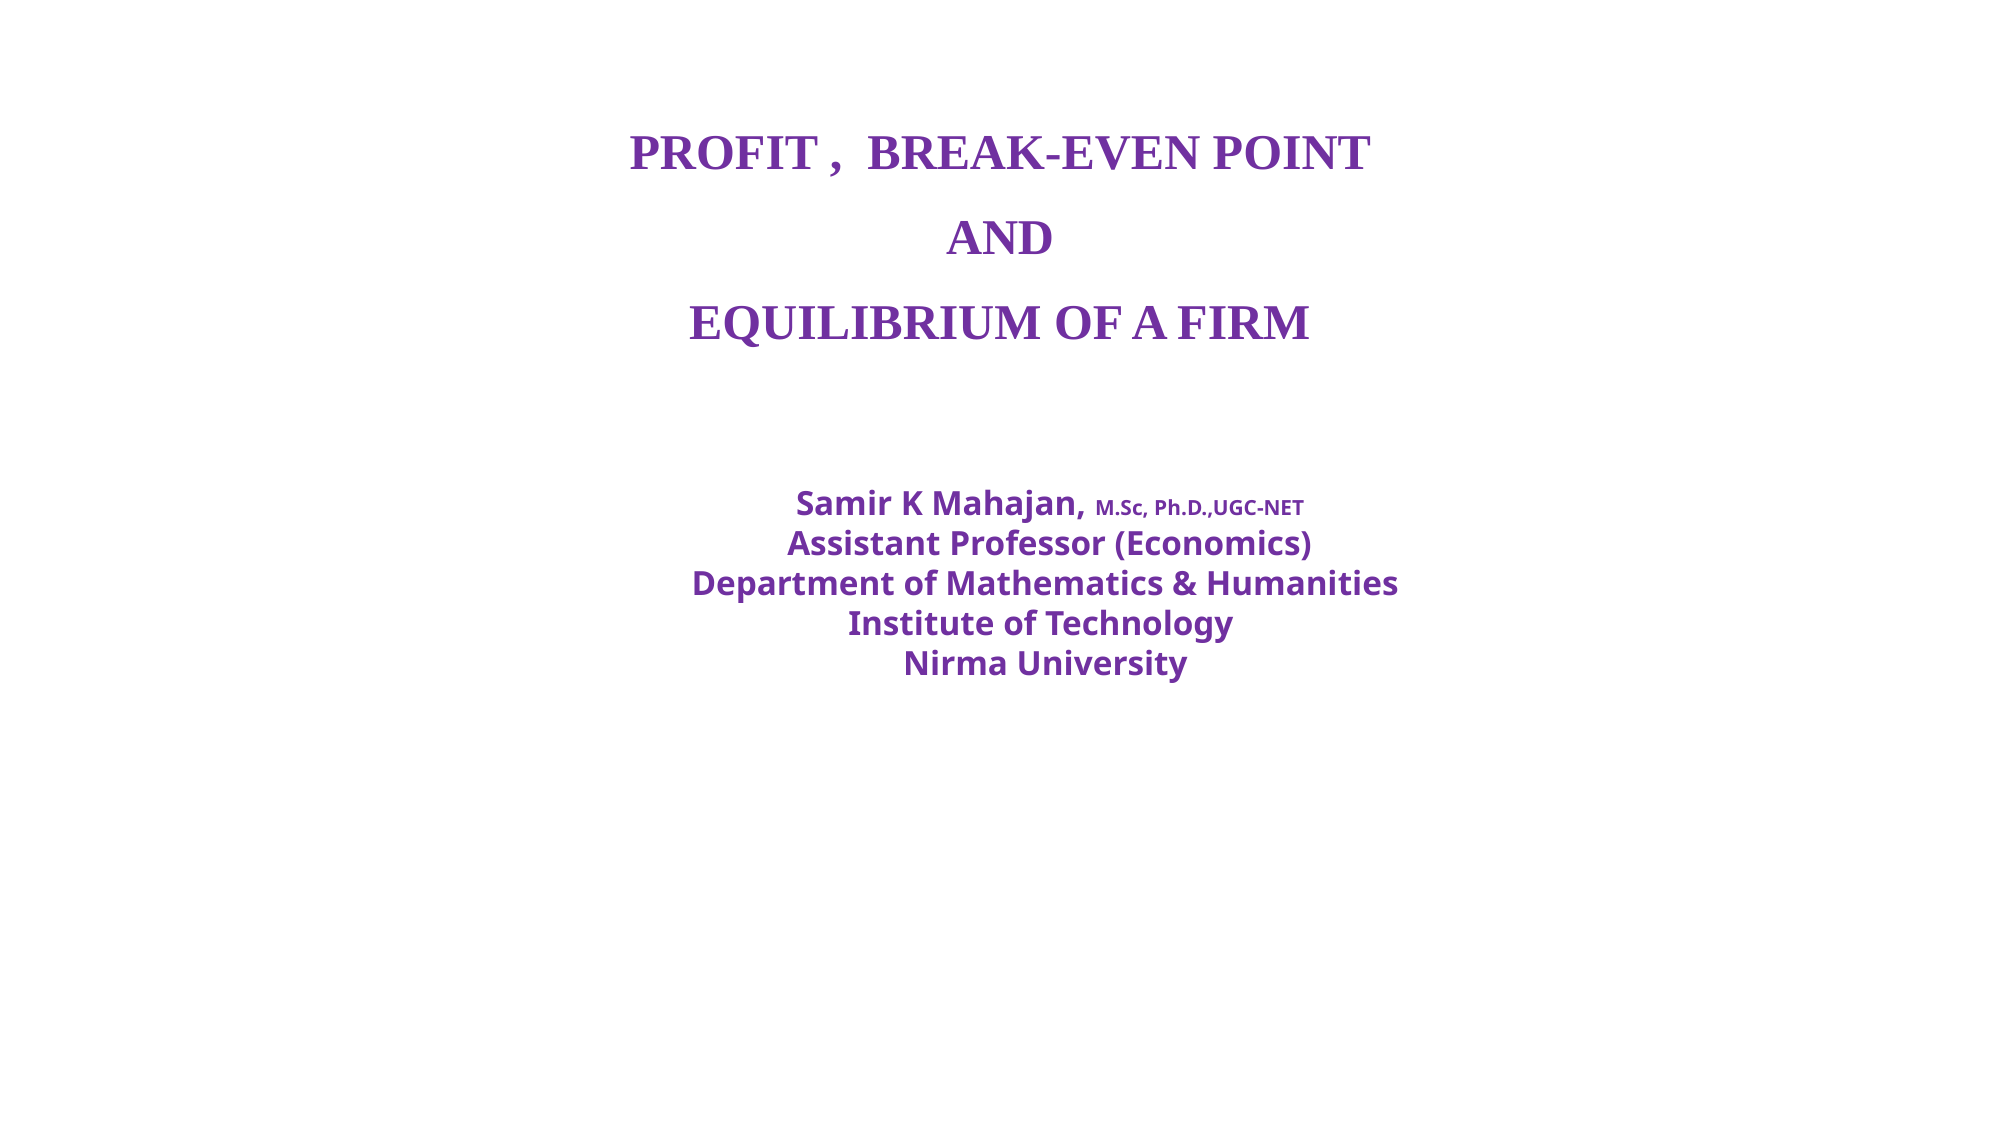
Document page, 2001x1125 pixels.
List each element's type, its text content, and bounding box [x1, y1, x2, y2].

text_box Samir K Mahajan, M.Sc, Ph.D.,UGC-NET Assistant Professor (Economics) Department of Mathematics & Humanities Institute of Technology Nirma University [674, 474, 1425, 730]
text_box PROFIT , BREAK-EVEN POINT AND EQUILIBRIUM OF A FIRM [324, 112, 1688, 867]
